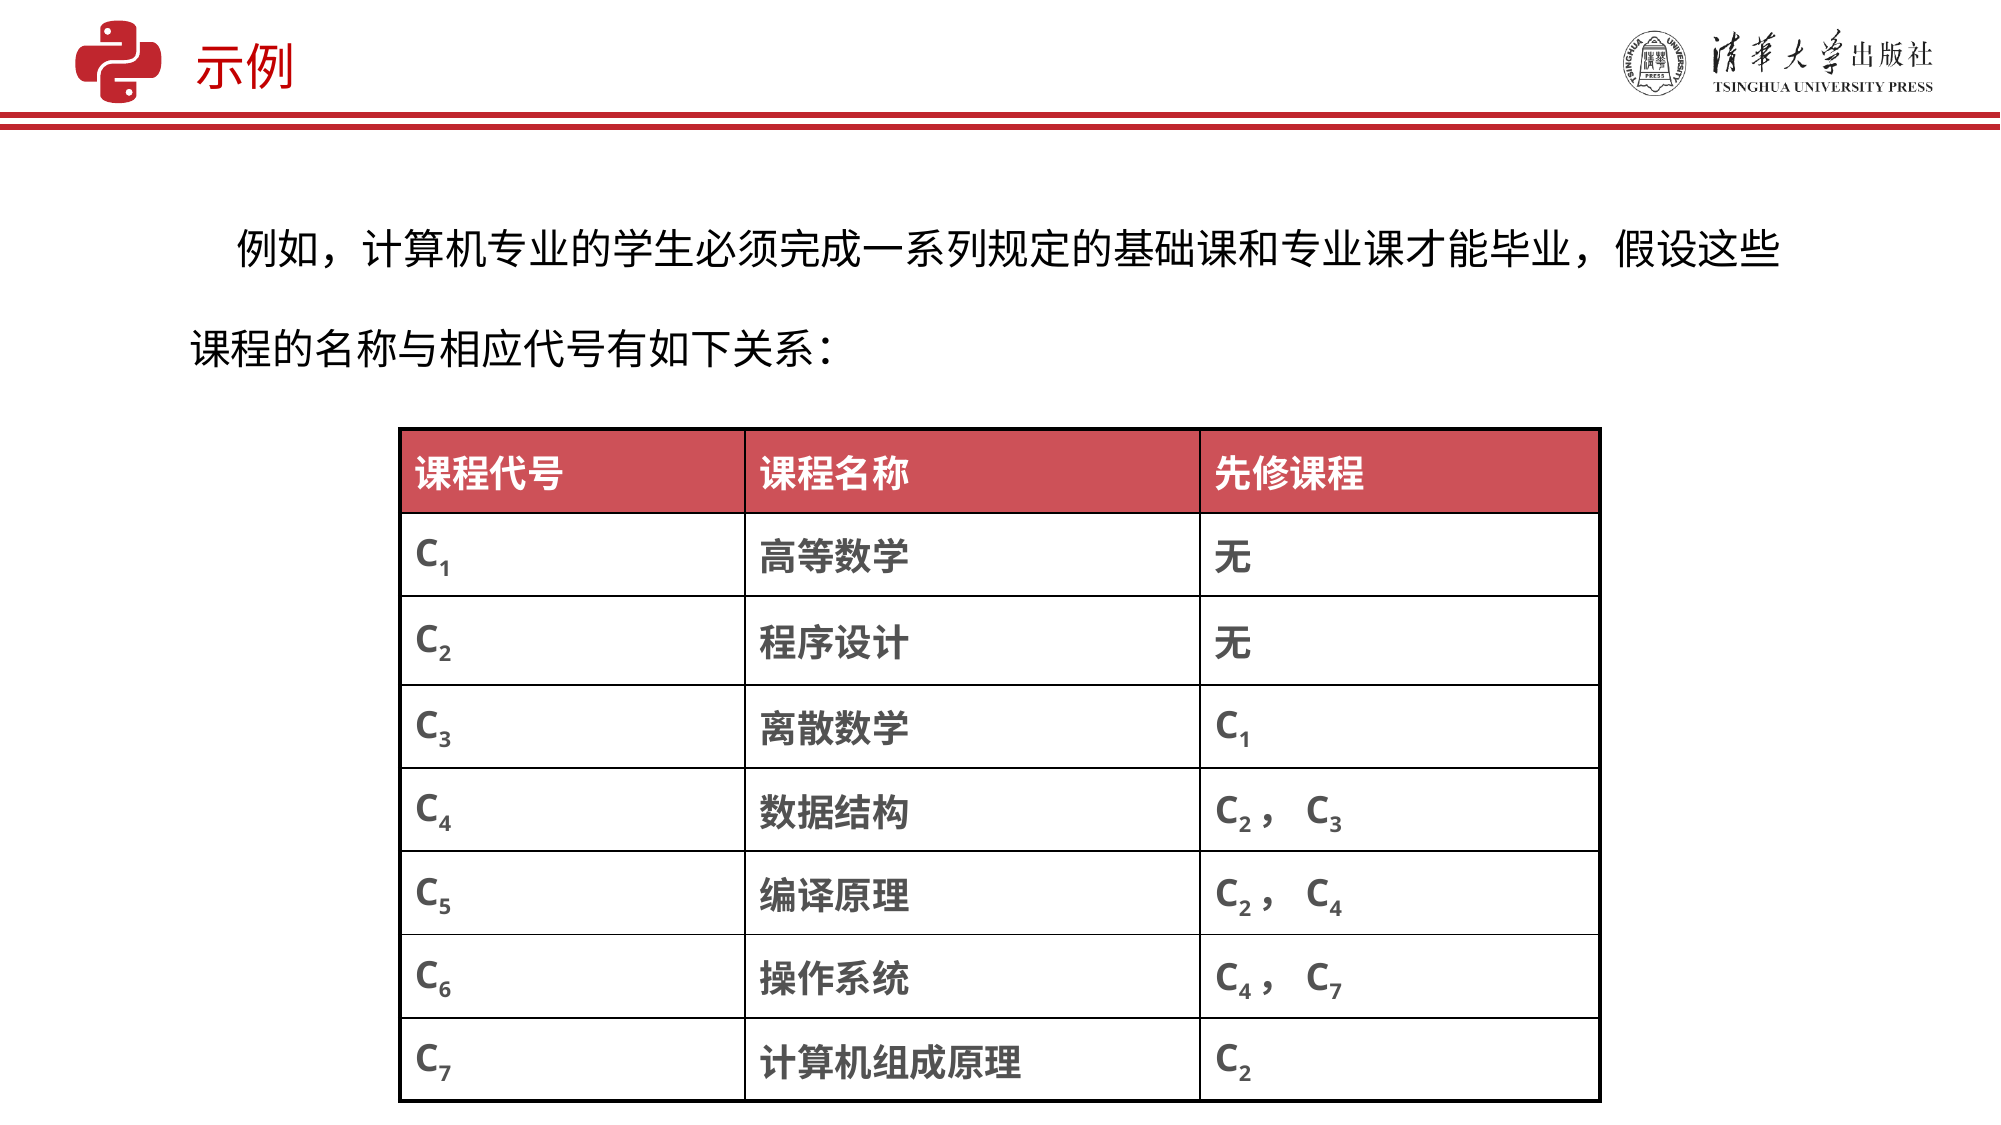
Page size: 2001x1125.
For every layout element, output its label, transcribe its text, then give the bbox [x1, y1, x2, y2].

table_header 先修课程 [1201, 431, 1598, 512]
table_cell 计算机组成原理 [746, 1019, 1199, 1099]
table_cell C4 [402, 769, 744, 850]
table_cell C4，C7 [1201, 935, 1598, 1017]
table_cell C2 [402, 597, 744, 684]
table_cell C6 [402, 935, 744, 1017]
table_cell C3 [402, 686, 744, 767]
table_cell 程序设计 [746, 597, 1199, 684]
table_cell C1 [402, 514, 744, 595]
table_cell C2，C4 [1201, 852, 1598, 934]
table_cell C1 [1201, 686, 1598, 767]
text_box 例如，计算机专业的学生必须完成一系列规定的基础课和专业课才能毕业，假设这些课程的名称与相应代号有如下关系： [174, 165, 1826, 381]
table_cell 高等数学 [746, 514, 1199, 595]
table_header 课程代号 [402, 431, 744, 512]
text_box 示例 [180, 27, 311, 103]
table_cell 数据结构 [746, 769, 1199, 850]
table_cell C2，C3 [1201, 769, 1598, 850]
table_cell 编译原理 [746, 852, 1199, 934]
table_cell 离散数学 [746, 686, 1199, 767]
table_cell 无 [1201, 597, 1598, 684]
table_cell 无 [1201, 514, 1598, 595]
table_cell C7 [402, 1019, 744, 1099]
table_cell 操作系统 [746, 935, 1199, 1017]
table_cell C2 [1201, 1019, 1598, 1099]
table_cell C5 [402, 852, 744, 934]
table_header 课程名称 [746, 431, 1199, 512]
